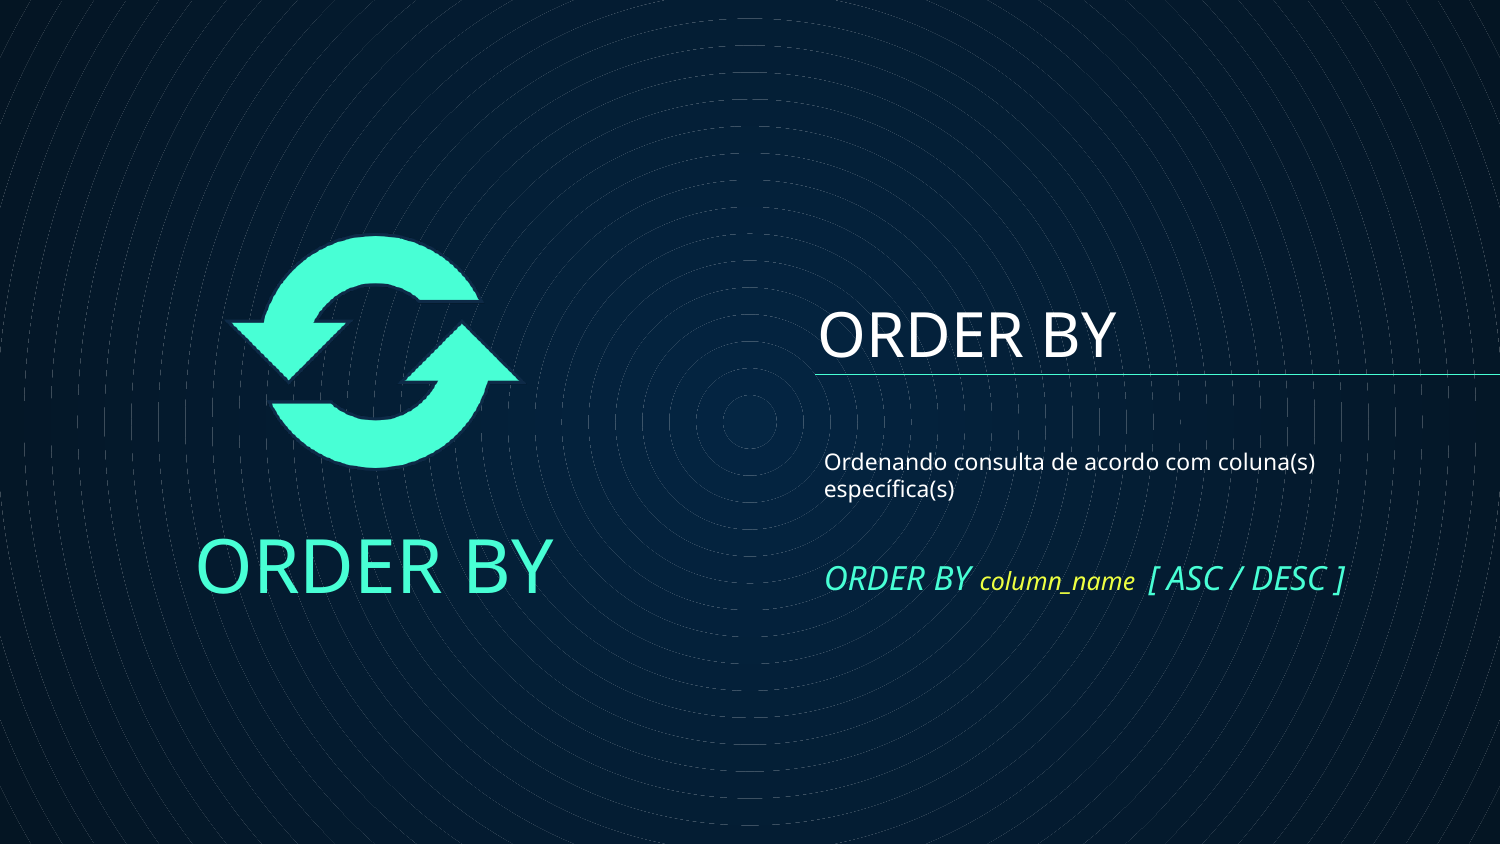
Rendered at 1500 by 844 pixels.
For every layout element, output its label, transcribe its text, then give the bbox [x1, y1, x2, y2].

subtitle Ordenando consulta de acordo com coluna(s) específica(s) [808, 432, 1376, 531]
title ORDER BY [171, 523, 577, 624]
text_box ORDER BY column_name [ ASC / DESC ] [808, 531, 1399, 612]
title ORDER BY [802, 285, 1382, 385]
picture [222, 199, 527, 504]
